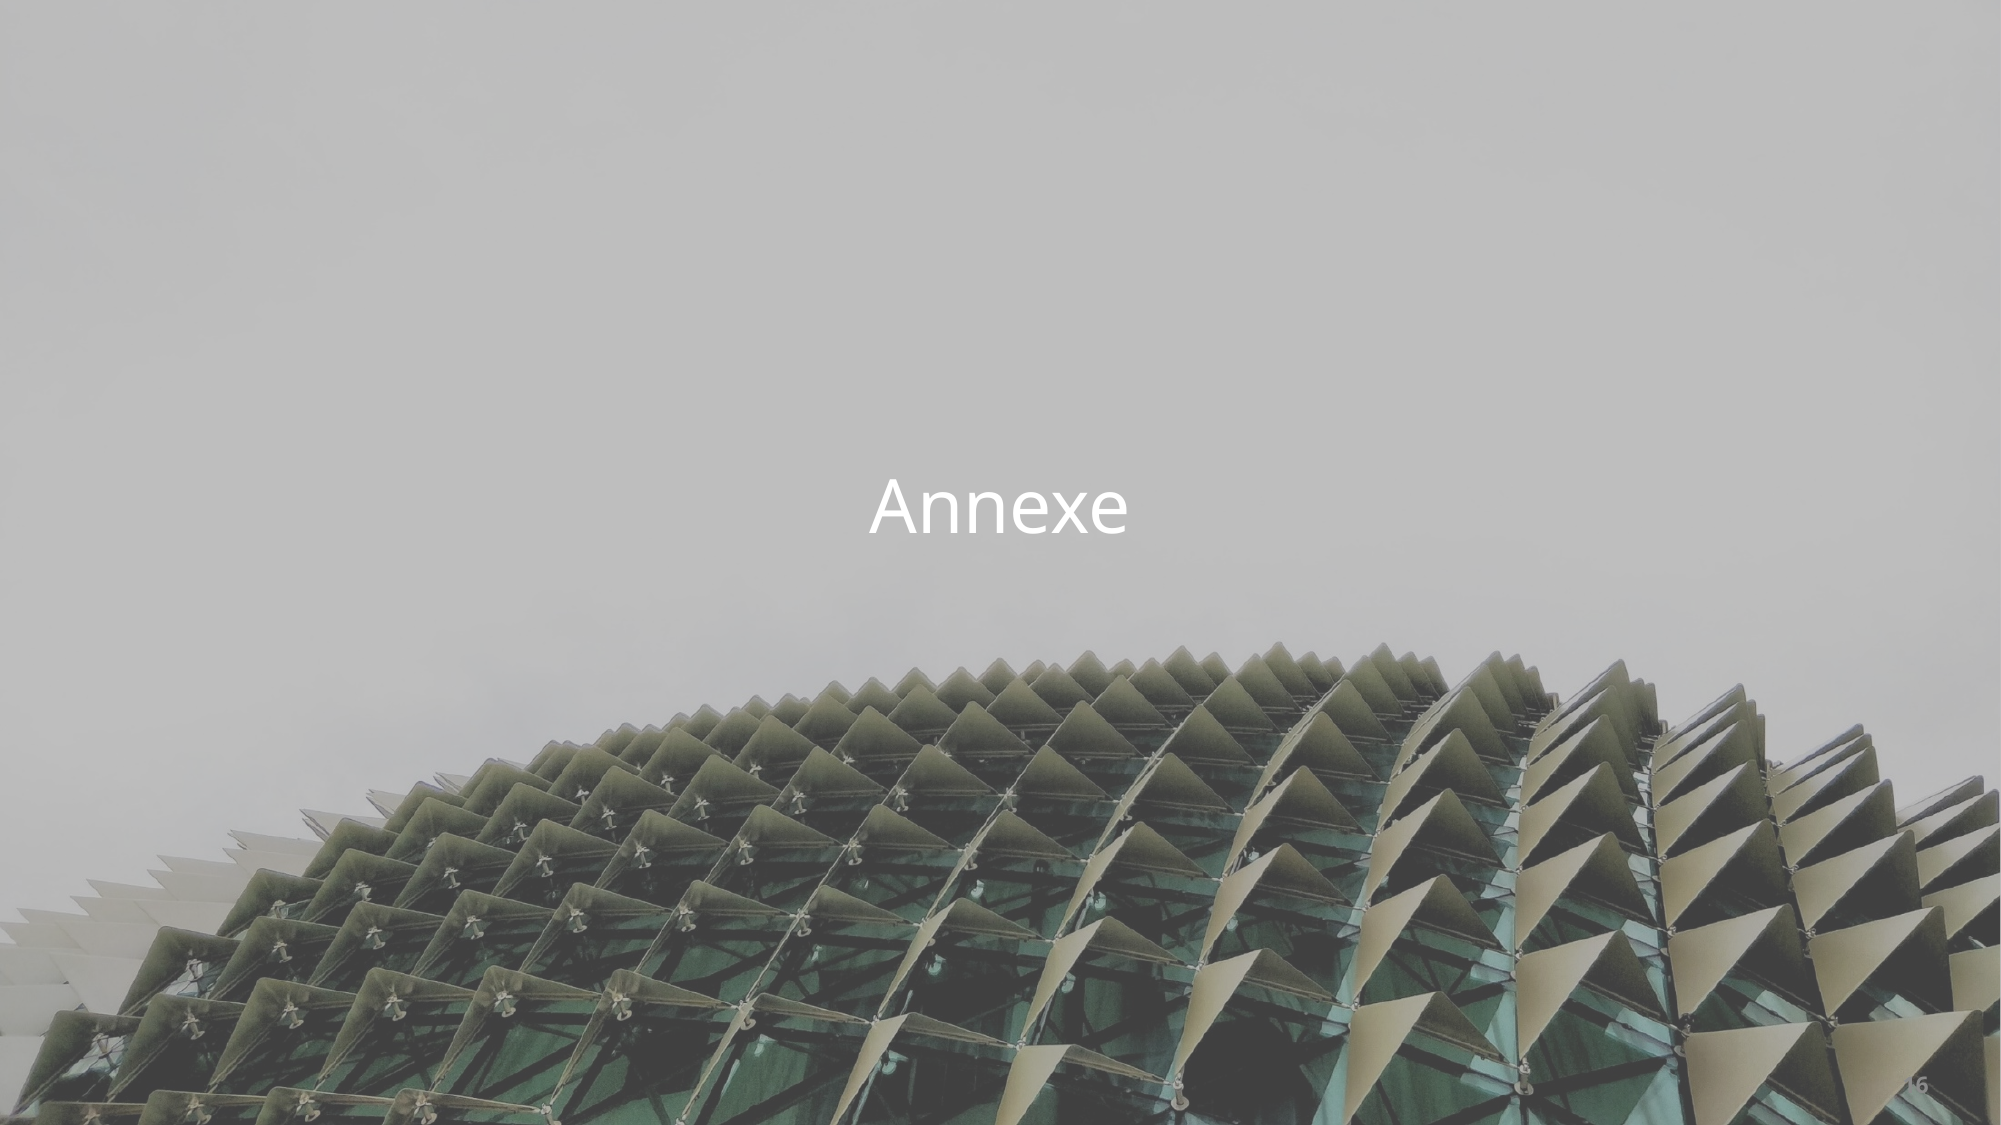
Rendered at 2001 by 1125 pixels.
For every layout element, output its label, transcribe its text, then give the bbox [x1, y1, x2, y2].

text_box Annexe [0, 451, 2000, 557]
slide_number 16 [1803, 1046, 1929, 1125]
